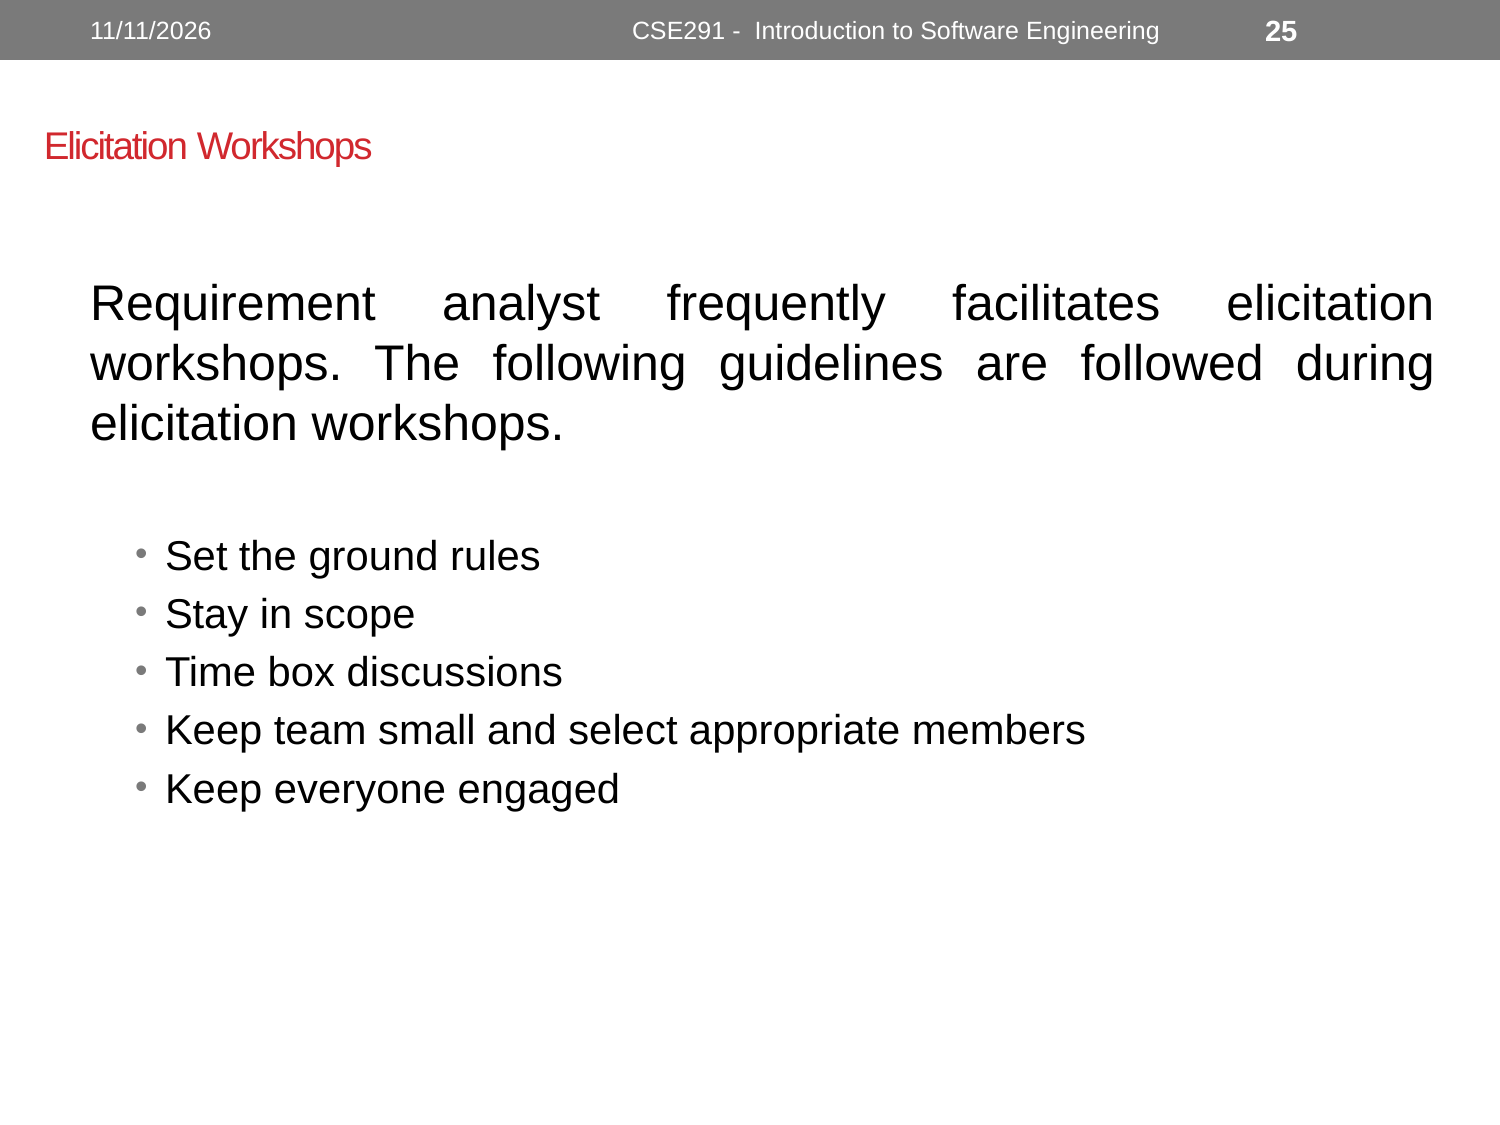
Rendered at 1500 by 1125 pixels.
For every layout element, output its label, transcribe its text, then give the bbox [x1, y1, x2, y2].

title Elicitation Workshops [0, 75, 1425, 213]
footer CSE291 - Introduction to Software Engineering [562, 3, 1238, 57]
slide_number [75, 3, 550, 57]
slide_number 25 [1250, 3, 1425, 57]
list Requirement analyst frequently facilitates elicitation workshops. The following guidelines are followed during elicitation workshops. Set the ground rules Stay in scope Time box discussions Keep team small and select appropriate members Keep everyone engaged [75, 262, 1450, 1050]
